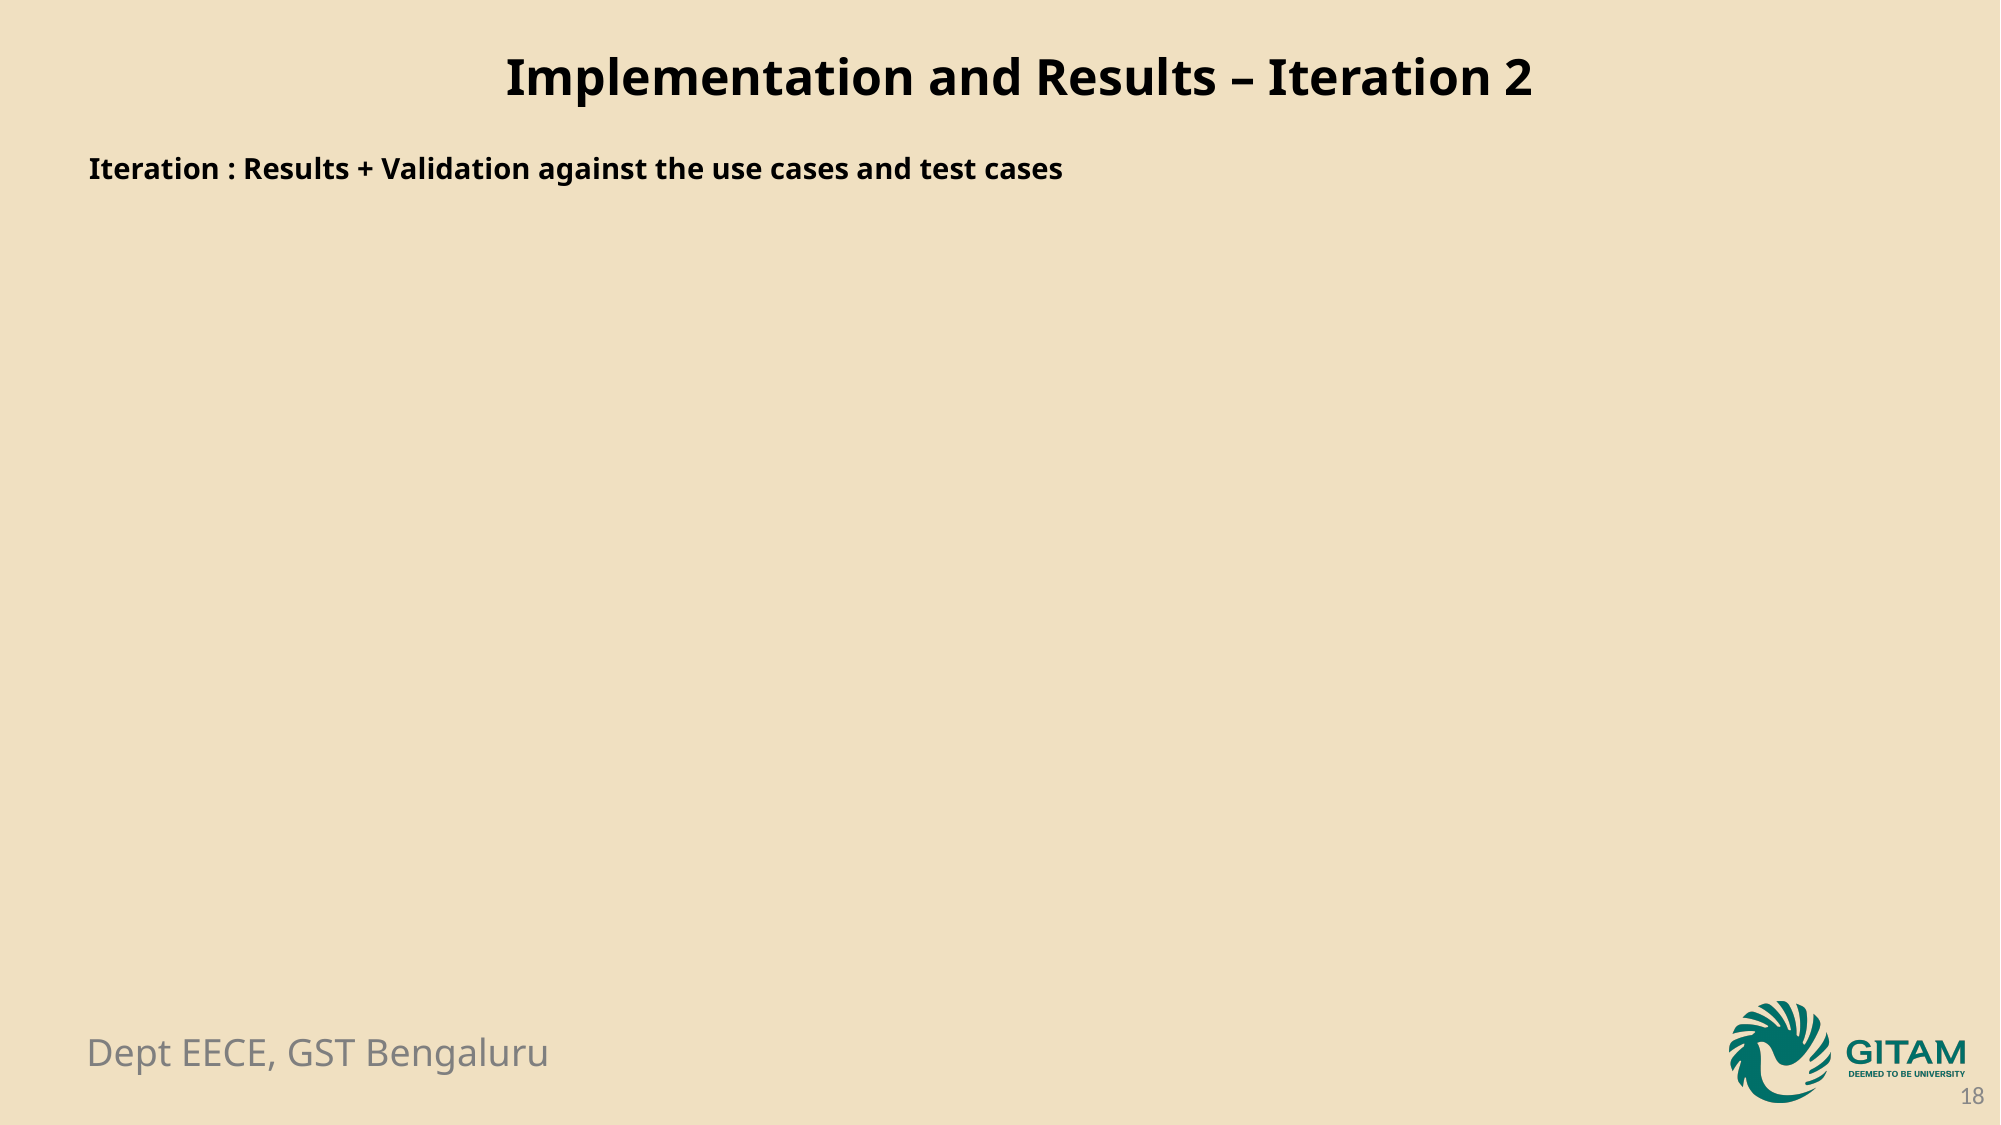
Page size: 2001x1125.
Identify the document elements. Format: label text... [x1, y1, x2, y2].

picture [1933, 1001, 1965, 1065]
slide_number 18 [1550, 1065, 2000, 1125]
text_box Implementation and Results – Iteration 2 [163, 38, 1889, 119]
text_box Iteration : Results + Validation against the use cases and test cases [74, 142, 1933, 1084]
